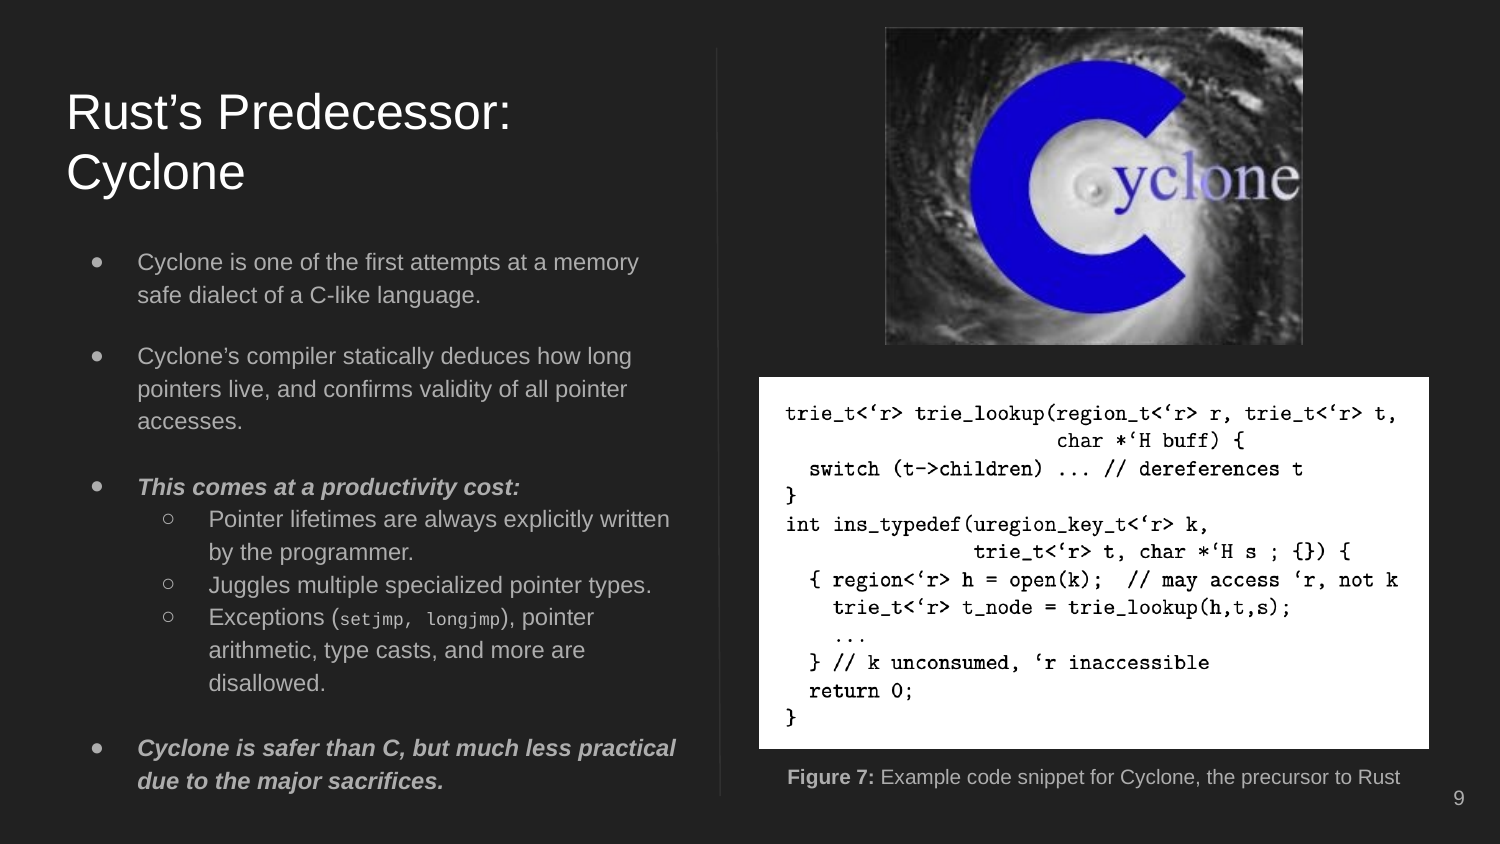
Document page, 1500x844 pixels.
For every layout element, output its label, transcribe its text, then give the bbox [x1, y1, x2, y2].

picture [759, 377, 1429, 749]
slide_number ‹#› [1389, 764, 1480, 830]
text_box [716, 47, 721, 797]
text_box Figure 7: Example code snippet for Cyclone, the precursor to Rust [725, 748, 1479, 793]
title Rust’s Predecessor: Cyclone [51, 34, 702, 216]
list Cyclone is one of the first attempts at a memory safe dialect of a C-like language. Cyclone’s compiler statically deduces how long pointers live, and confirms validity of all pointer accesses. This comes at a productivity cost: Pointer lifetimes are always explicitly written by the programmer. Juggles multiple specialized pointer types. Exceptions (setjmp, longjmp), pointer arithmetic, type casts, and more are disallowed. Cyclone is safer than C, but much less practical due to the major sacrifices. [51, 227, 702, 810]
picture [885, 27, 1303, 345]
